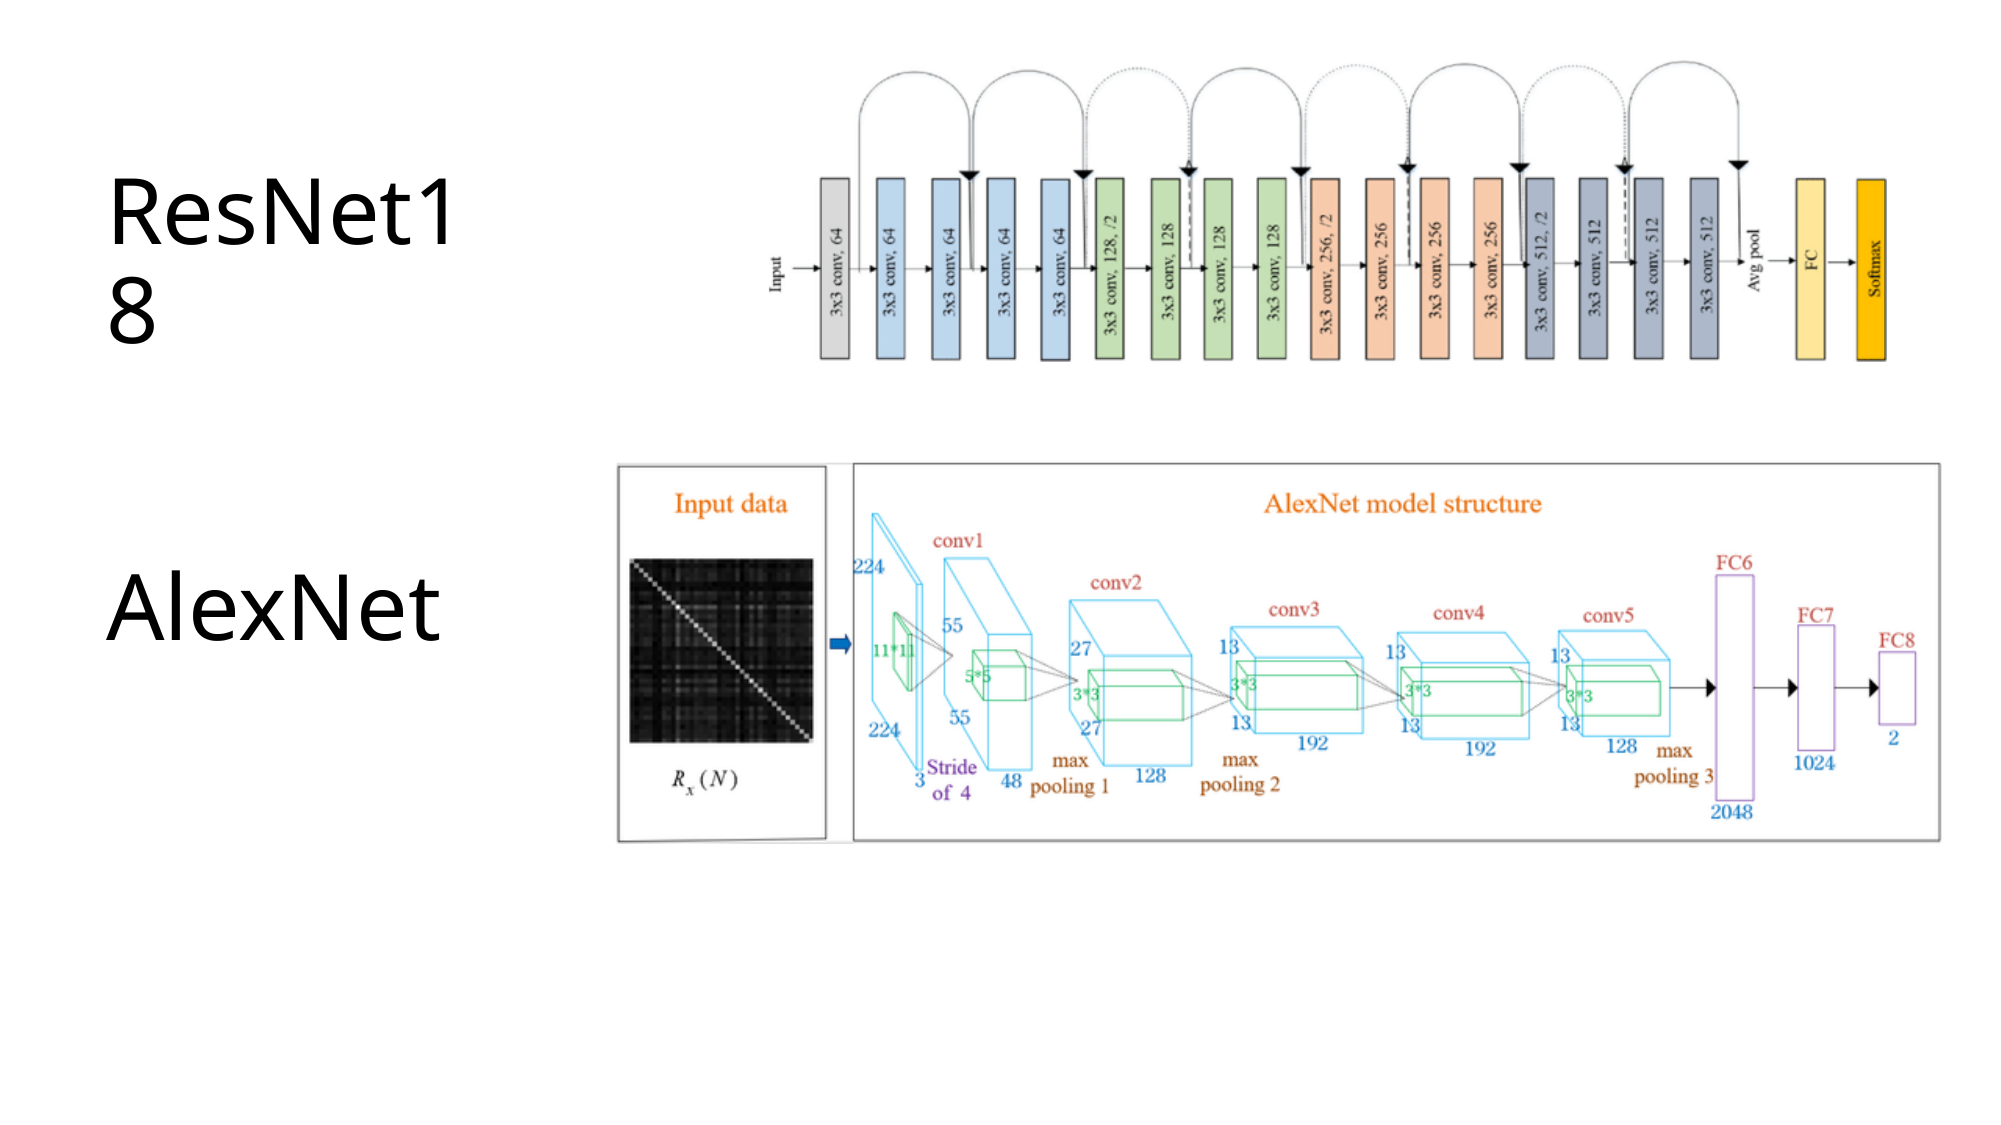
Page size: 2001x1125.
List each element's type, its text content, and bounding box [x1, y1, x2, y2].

picture [614, 460, 1943, 844]
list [768, 59, 1887, 362]
title ResNet18 AlexNet [91, 125, 531, 910]
